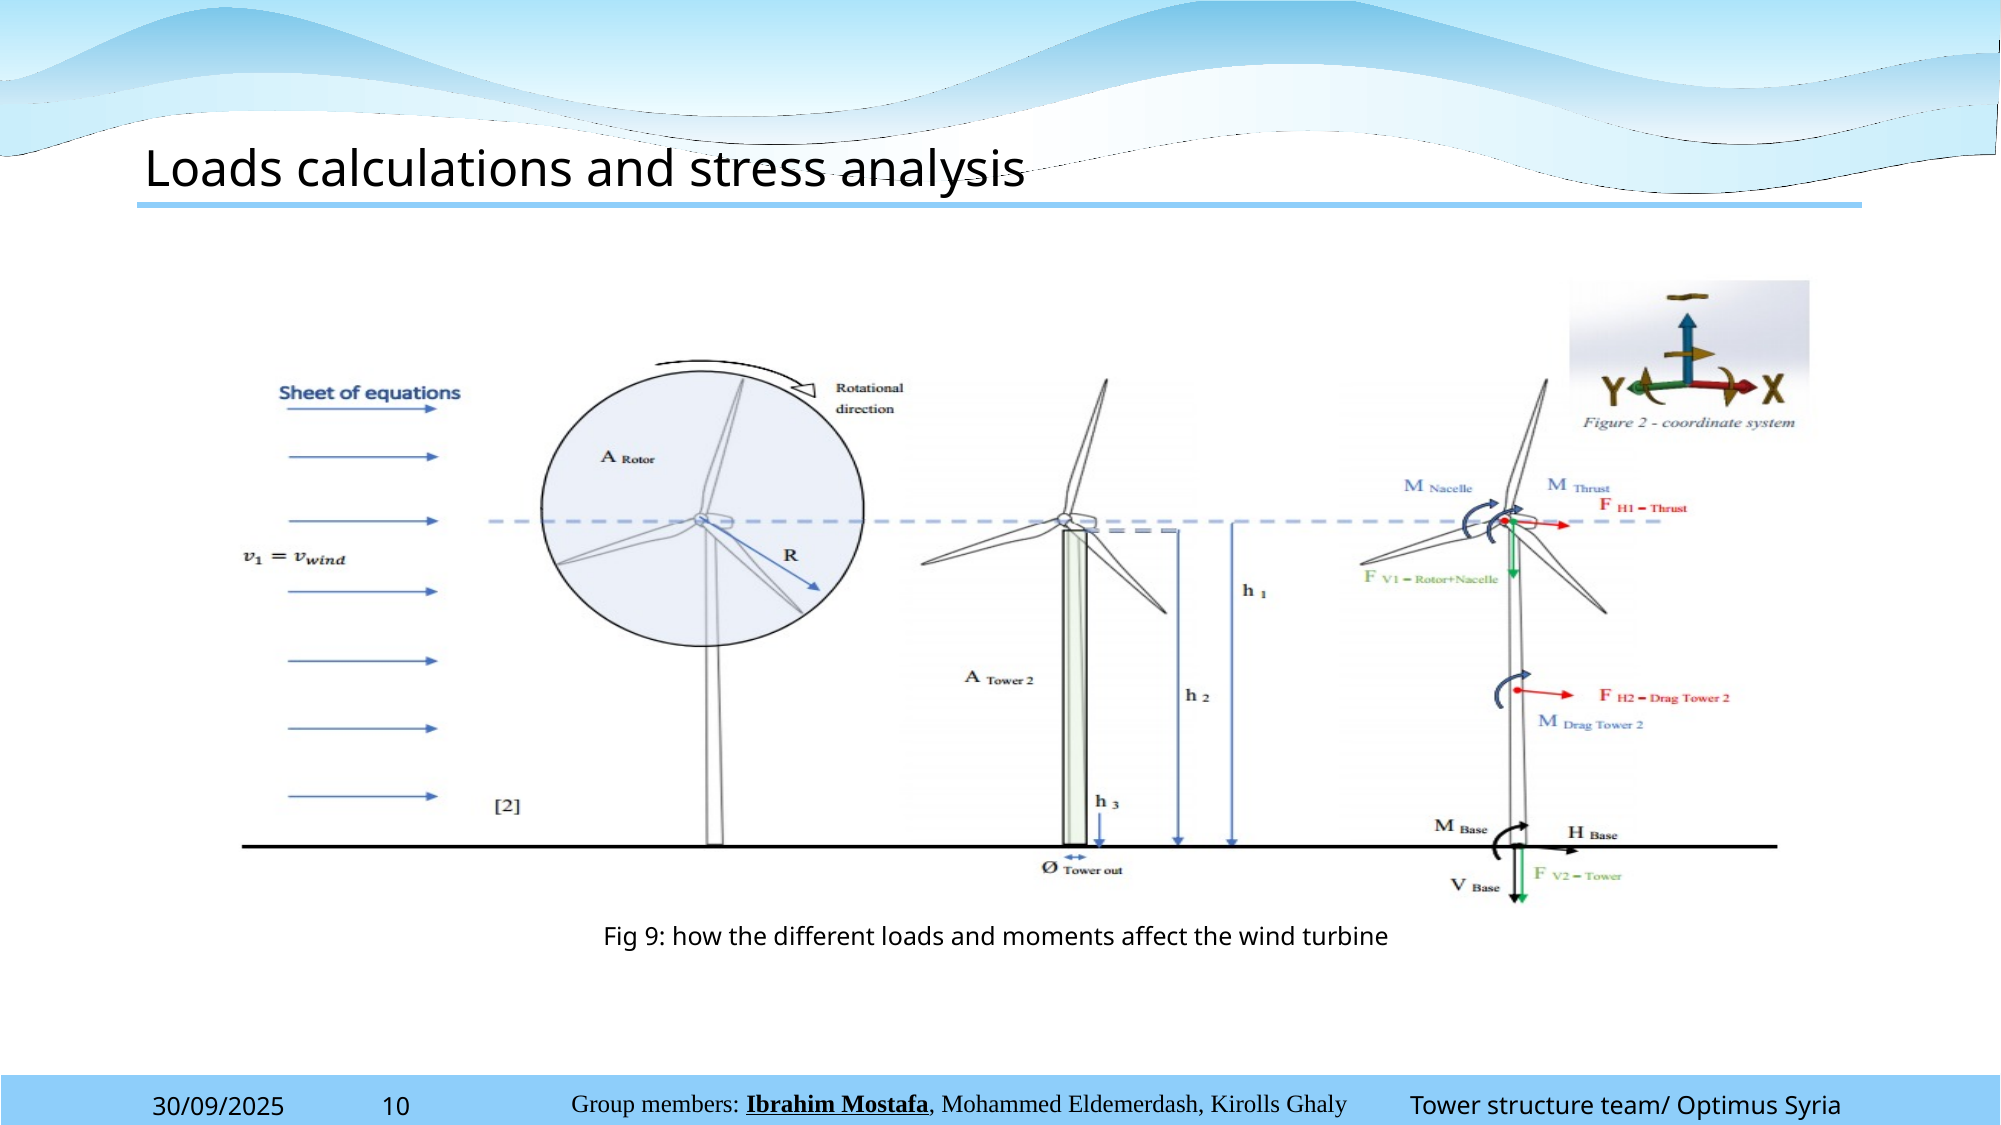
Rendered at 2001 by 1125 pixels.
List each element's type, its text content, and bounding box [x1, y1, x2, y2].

text_box Loads calculations and stress analysis [129, 129, 1042, 204]
slide_number 10 [320, 1077, 473, 1125]
picture [178, 255, 1822, 995]
text_box Tower structure team/ Optimus Syria [1390, 1074, 1863, 1125]
text_box Group members: Ibrahim Mostafa, Mohammed Eldemerdash, Kirolls Ghaly [460, 1079, 1459, 1125]
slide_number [137, 1075, 320, 1125]
